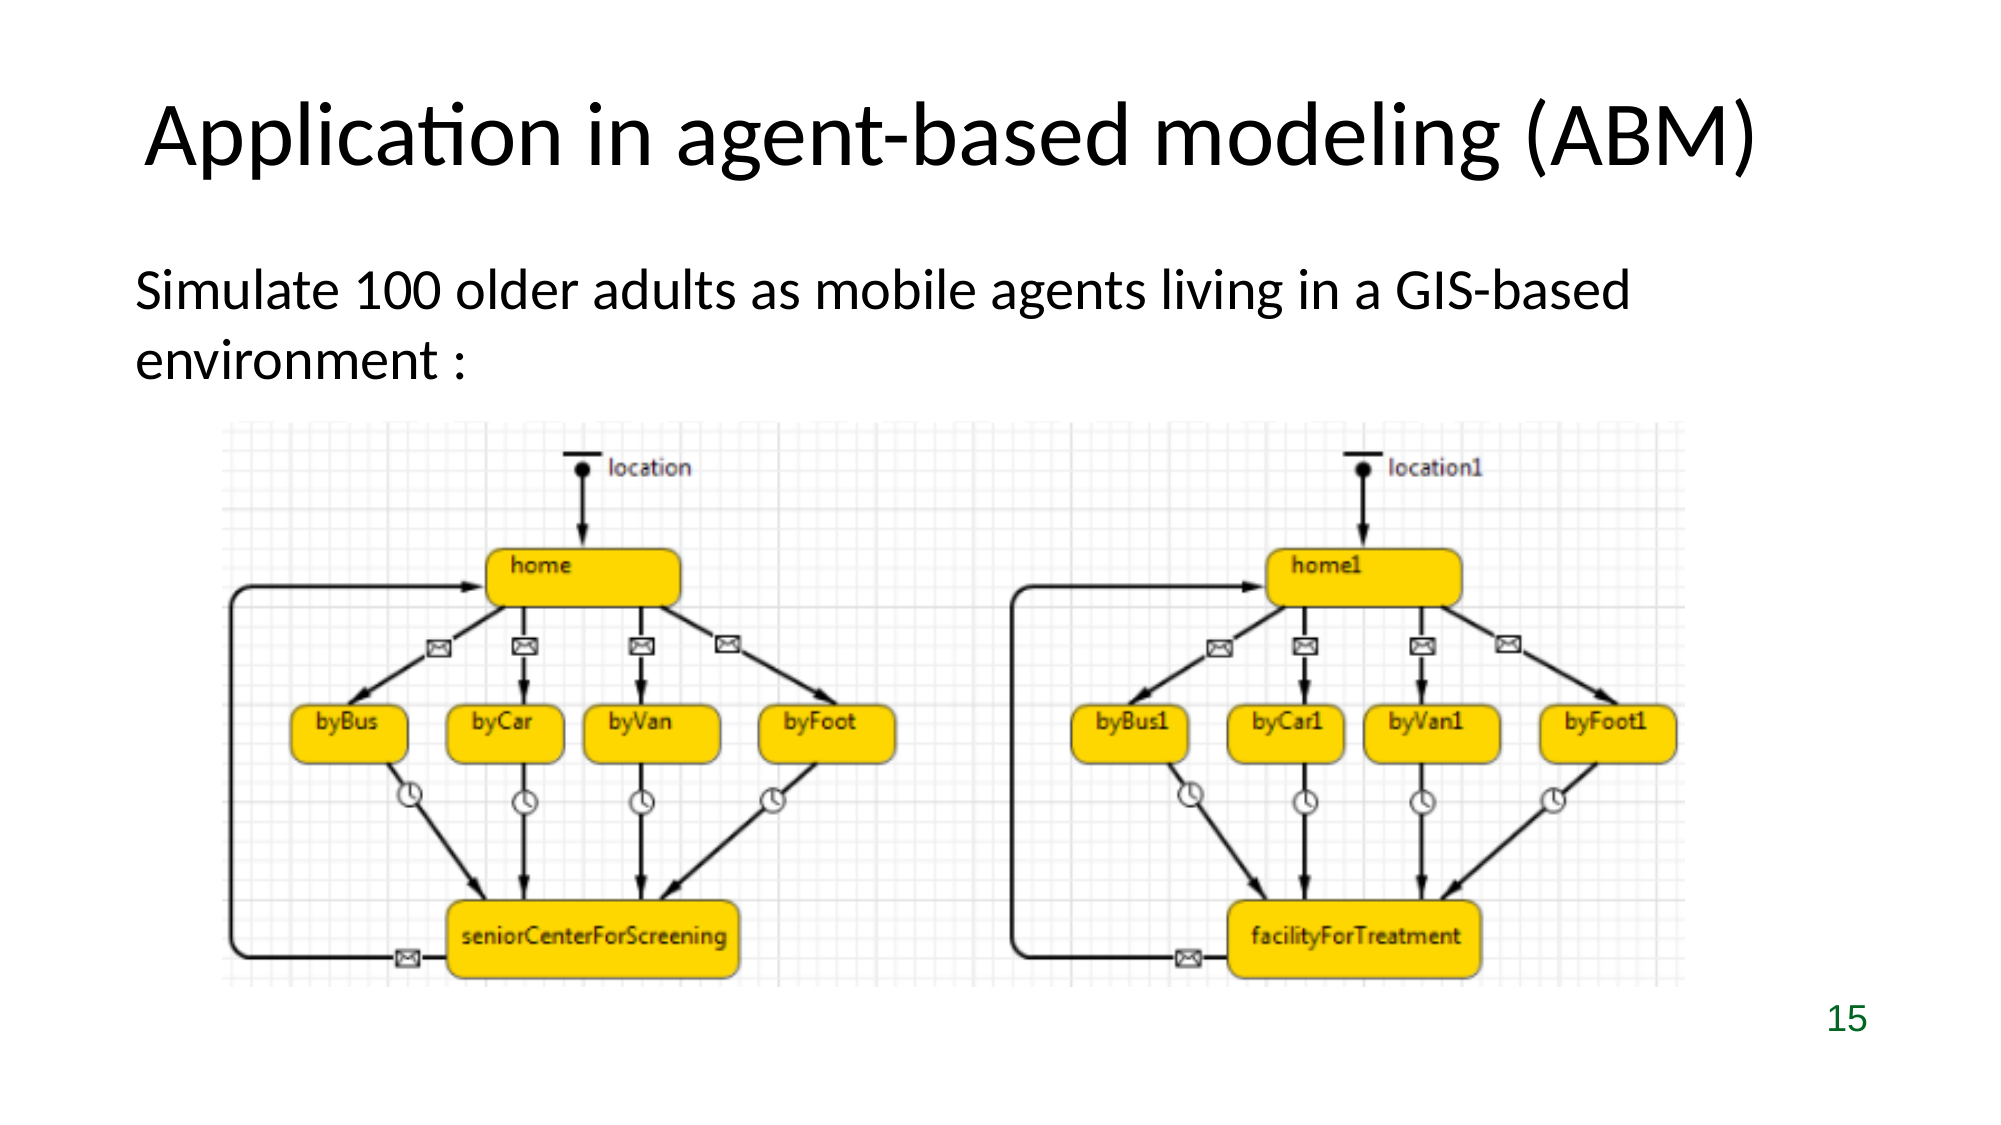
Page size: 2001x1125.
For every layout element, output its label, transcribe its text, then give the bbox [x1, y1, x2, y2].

picture [222, 421, 1685, 987]
text_box 15 [1811, 987, 1883, 1047]
text_box Simulate 100 older adults as mobile agents living in a GIS-based environment : [120, 243, 1787, 469]
text_box Application in agent-based modeling (ABM) [130, 66, 1777, 191]
